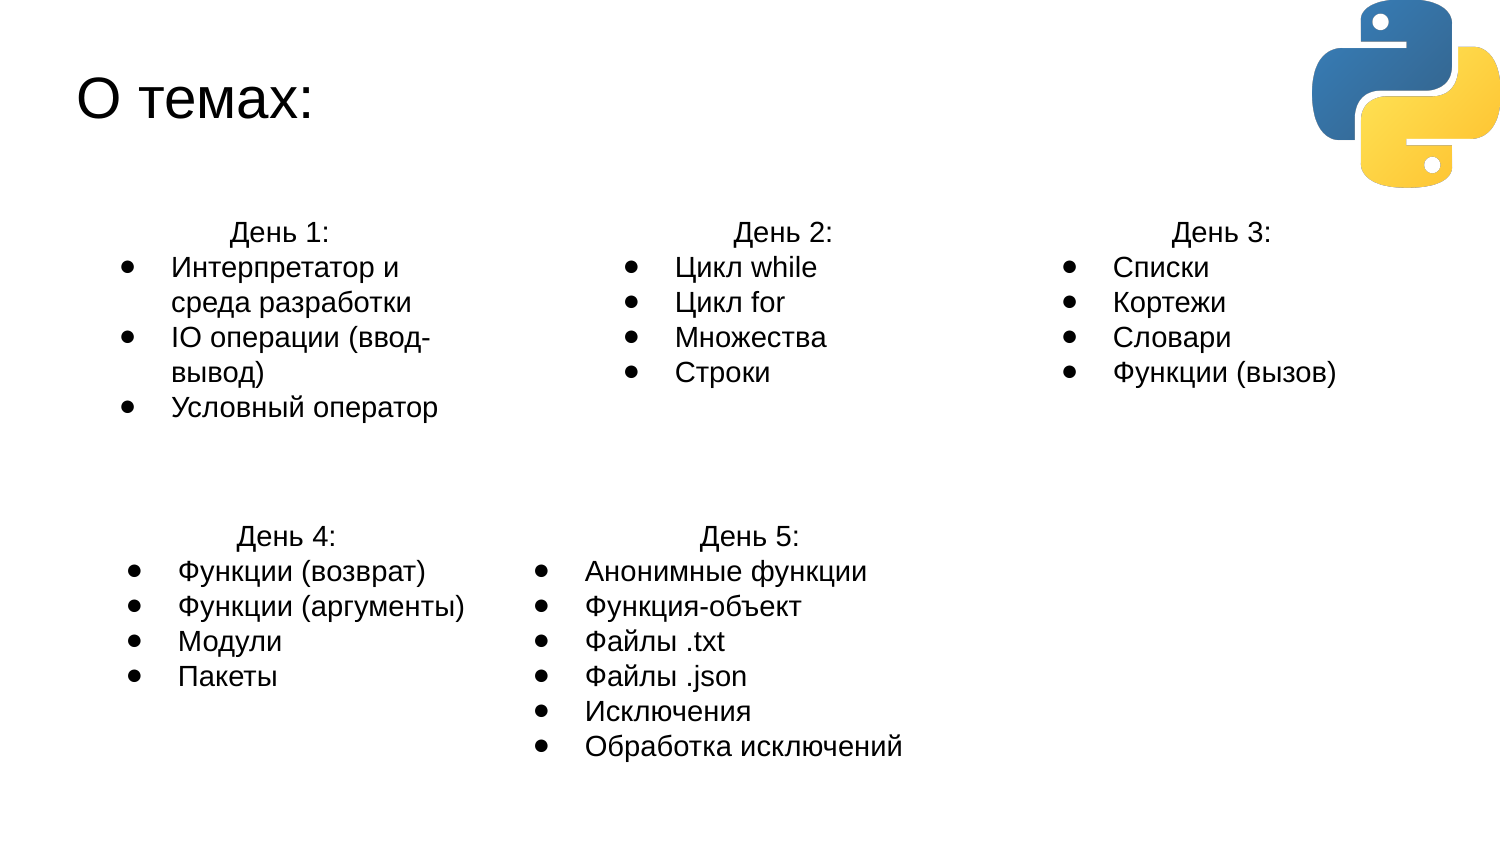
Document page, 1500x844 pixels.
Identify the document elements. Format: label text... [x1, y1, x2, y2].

text_box День 5: Анонимные функции Функция-объект Файлы .txt Файлы .json Исключения Обработка исключений [494, 502, 1006, 795]
text_box День 4: Функции (возврат) Функции (аргументы) Модули Пакеты [87, 502, 486, 795]
text_box О темах: [61, 44, 605, 174]
text_box День 2: Цикл while Цикл for Множества Строки [584, 198, 983, 491]
text_box День 1: Интерпретатор и среда разработки IO операции (ввод-вывод) Условный оператор [80, 198, 479, 491]
picture [1311, 0, 1500, 188]
text_box День 3: Списки Кортежи Словари Функции (вызов) [1023, 198, 1421, 491]
